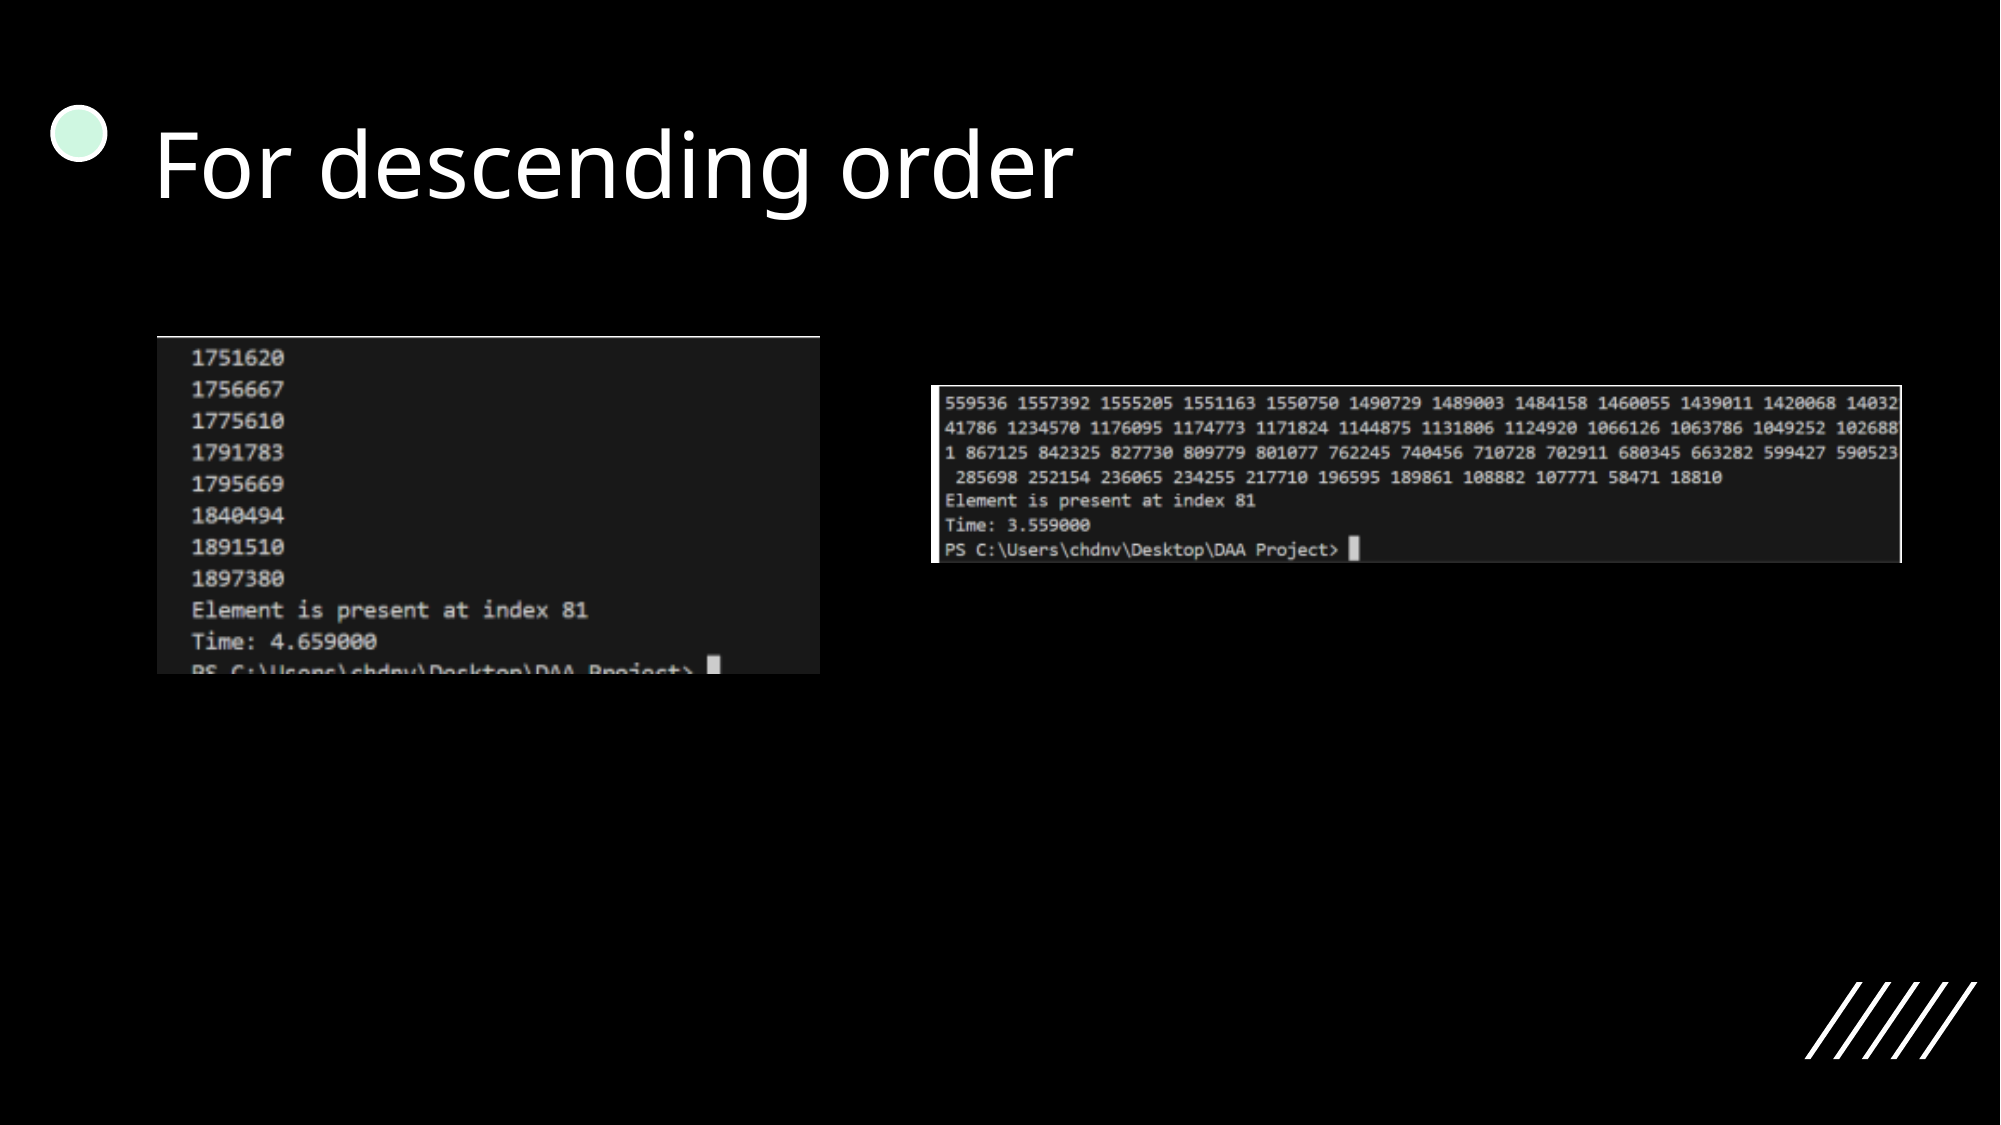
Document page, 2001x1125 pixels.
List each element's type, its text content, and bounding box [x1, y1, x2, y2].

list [931, 385, 1902, 563]
title For descending order [137, 59, 1863, 278]
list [157, 336, 821, 674]
